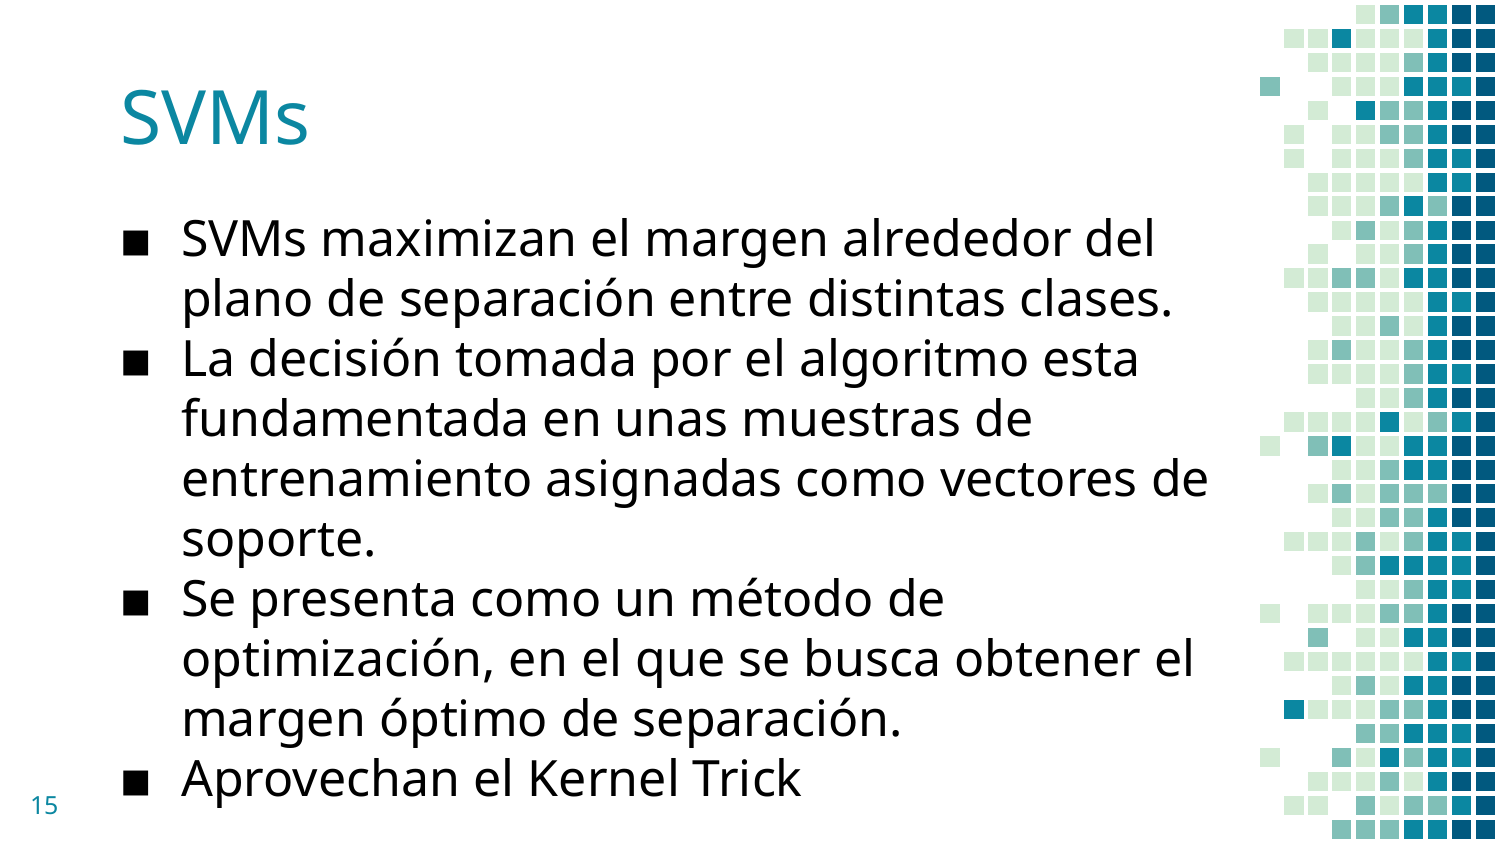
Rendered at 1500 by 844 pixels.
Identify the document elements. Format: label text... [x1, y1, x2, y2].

list SVMs maximizan el margen alrededor del plano de separación entre distintas clases. La decisión tomada por el algoritmo esta fundamentada en unas muestras de entrenamiento asignadas como vectores de soporte. Se presenta como un método de optimización, en el que se busca obtener el margen óptimo de separación. Aprovechan el Kernel Trick [91, 191, 1276, 844]
slide_number 15 [15, 774, 91, 839]
title SVMs [105, 63, 1215, 175]
